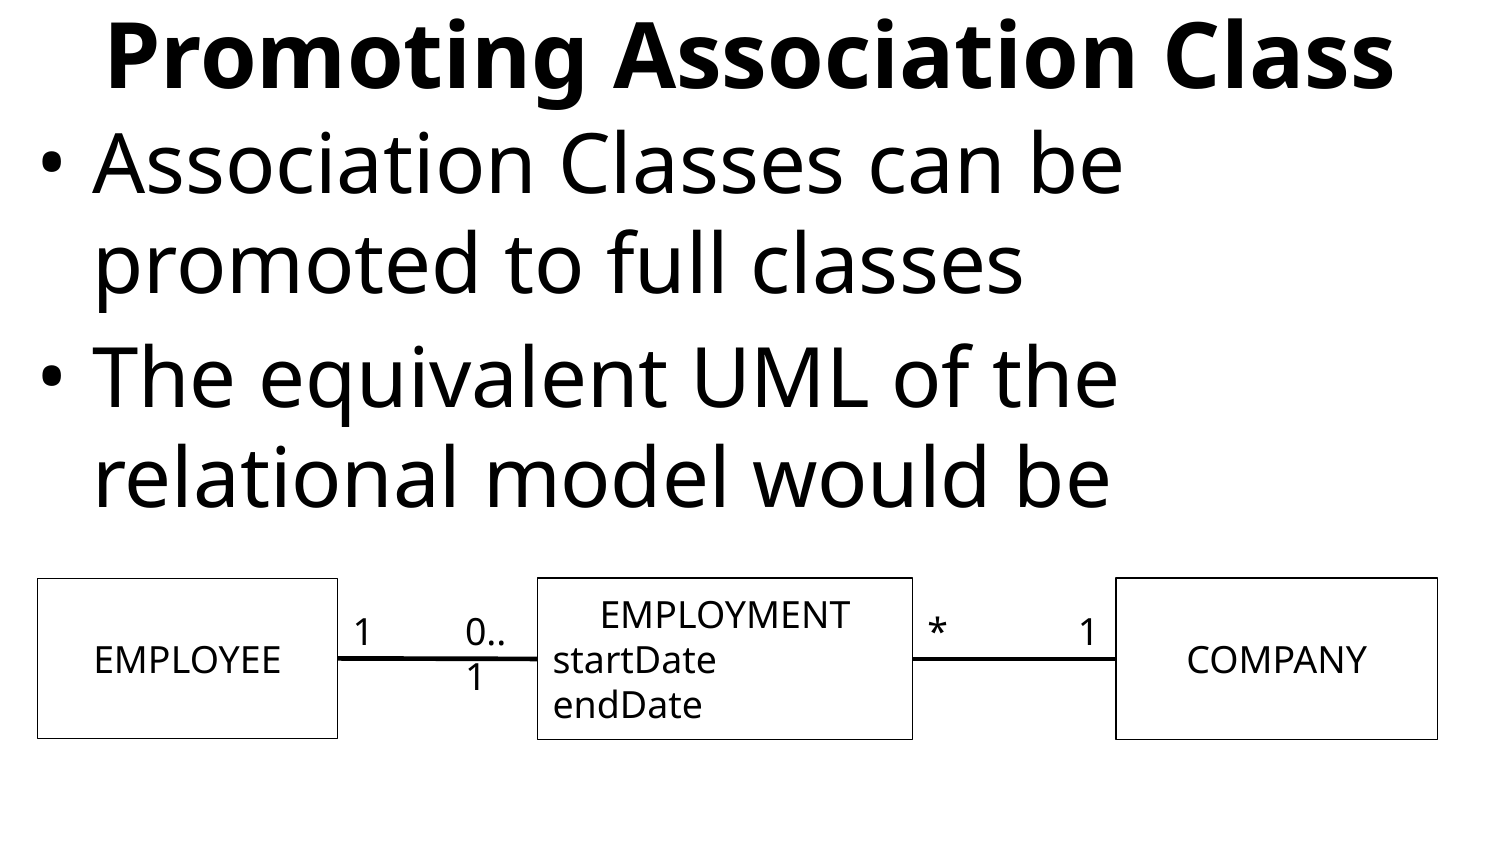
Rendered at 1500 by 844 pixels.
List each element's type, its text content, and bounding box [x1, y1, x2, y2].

text_box * [912, 600, 962, 646]
text_box 1 [1062, 600, 1113, 646]
text_box COMPANY [1116, 578, 1438, 740]
text_box 0..1 [450, 600, 538, 646]
title Promoting Association Class [0, 0, 1500, 104]
text_box EMPLOYEE [37, 578, 338, 739]
list Association Classes can be promoted to full classes The equivalent UML of the relational model would be [21, 103, 1500, 554]
text_box 1 [337, 600, 387, 646]
text_box EMPLOYMENT startDate endDate [537, 578, 913, 740]
